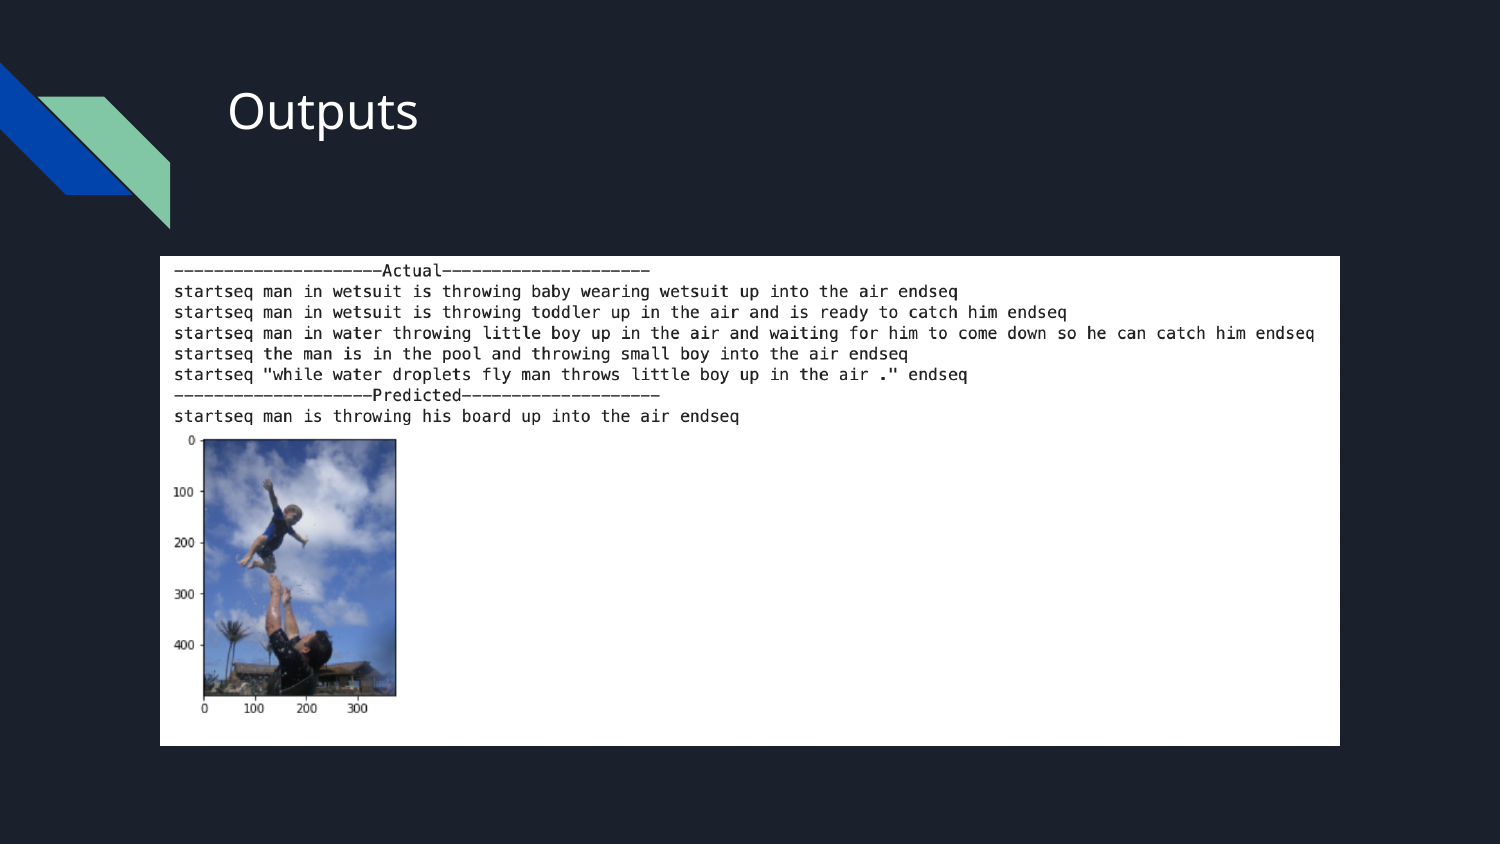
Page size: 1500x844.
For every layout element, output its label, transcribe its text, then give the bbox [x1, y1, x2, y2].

title Outputs [212, 64, 1368, 215]
picture [160, 255, 1340, 747]
